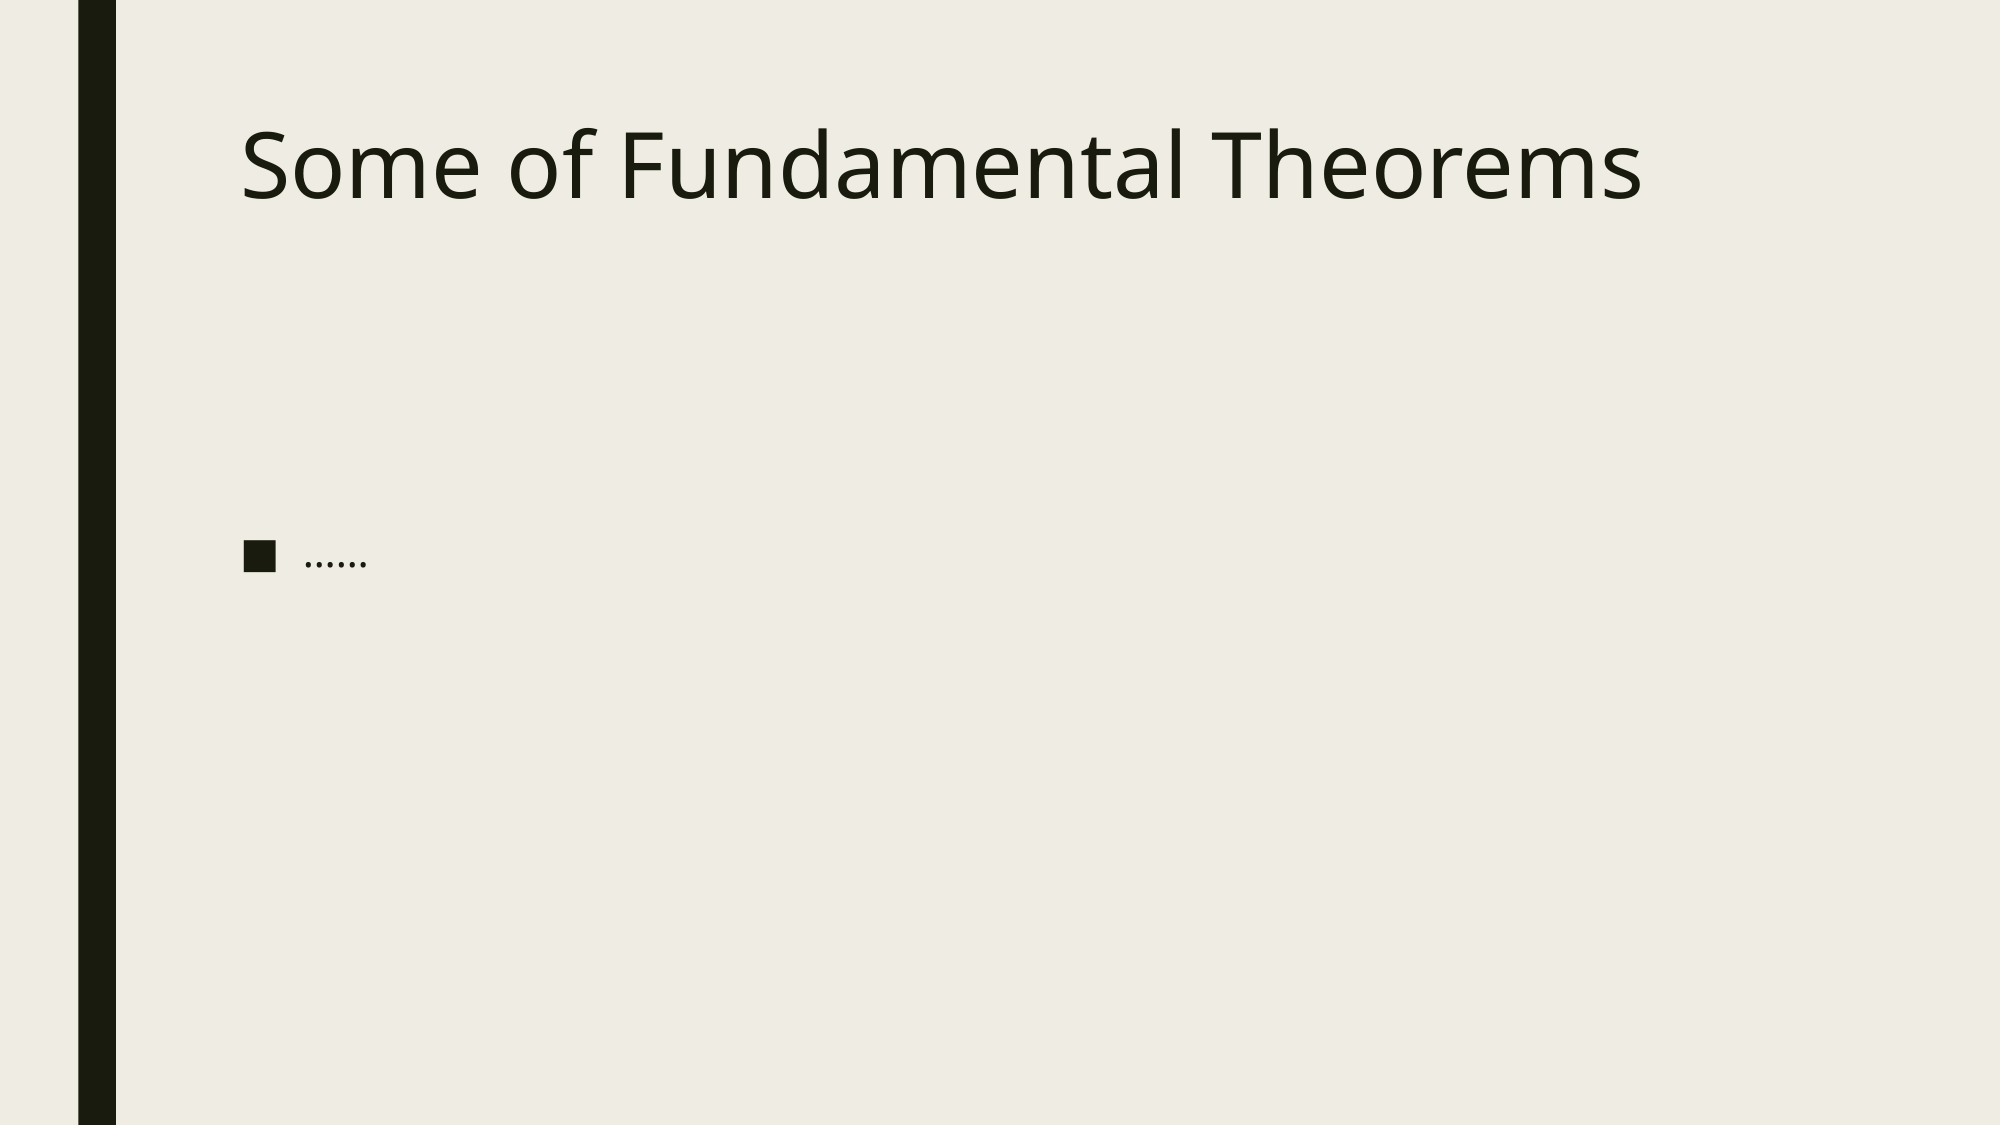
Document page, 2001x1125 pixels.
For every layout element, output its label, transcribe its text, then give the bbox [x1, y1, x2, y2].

title Some of Fundamental Theorems [225, 112, 1800, 357]
